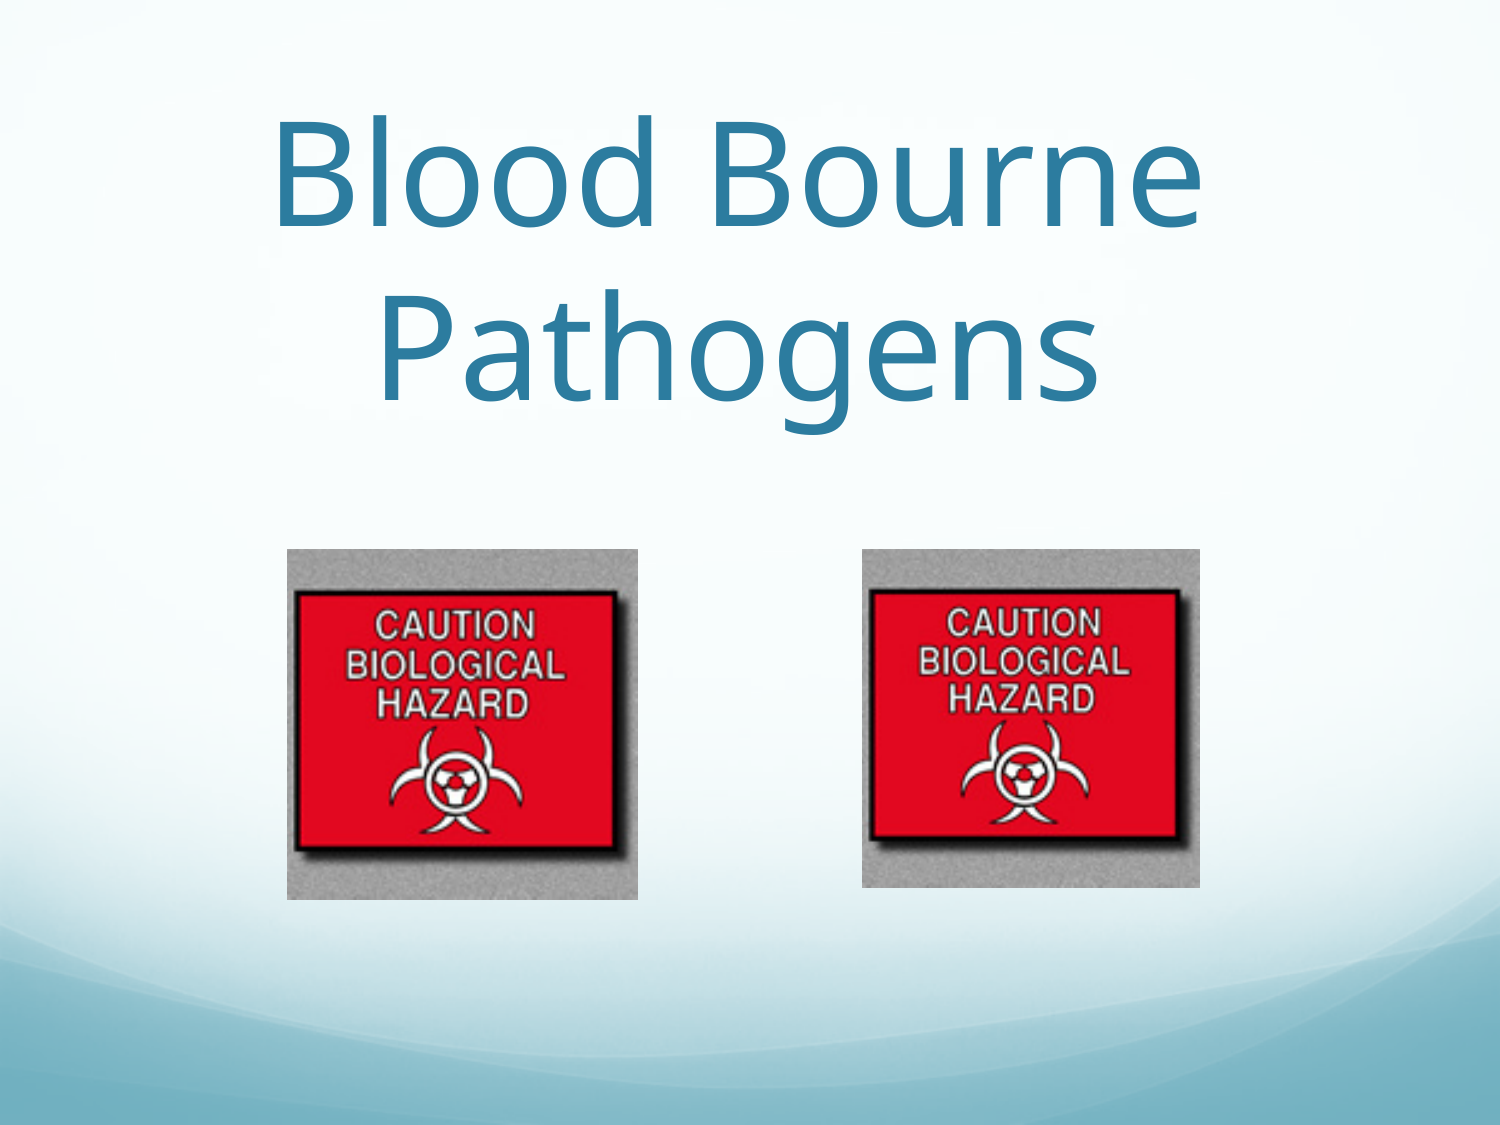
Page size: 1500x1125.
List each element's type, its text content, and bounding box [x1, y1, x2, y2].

picture [286, 549, 638, 901]
title Blood Bourne Pathogens [62, 62, 1413, 438]
picture [861, 549, 1201, 888]
